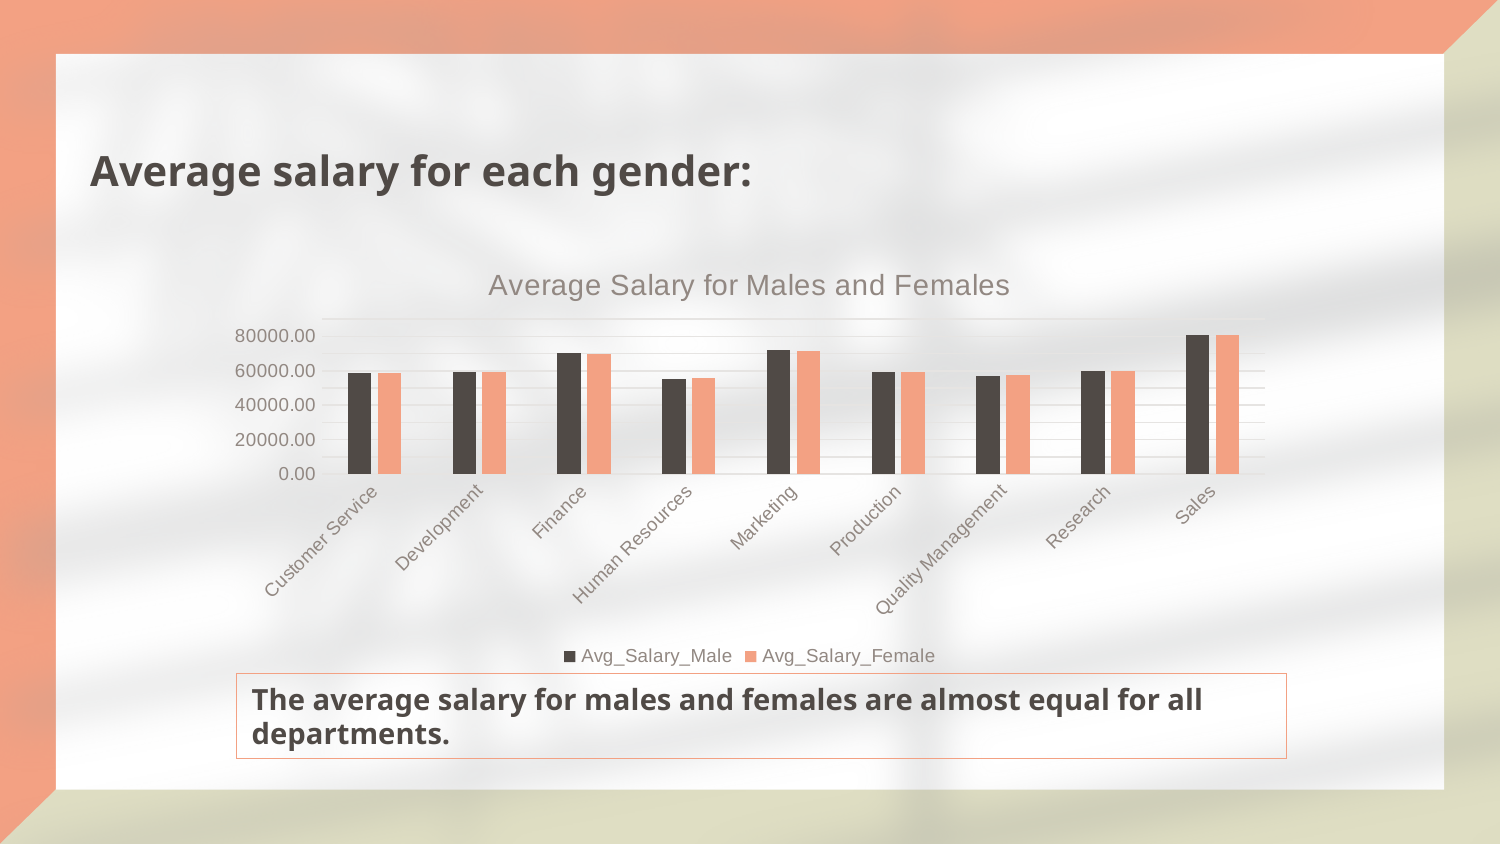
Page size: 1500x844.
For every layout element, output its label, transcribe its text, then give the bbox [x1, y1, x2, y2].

chart [213, 243, 1287, 674]
text_box The average salary for males and females are almost equal for all departments. [236, 682, 1287, 759]
text_box Average salary for each gender: [75, 137, 768, 202]
